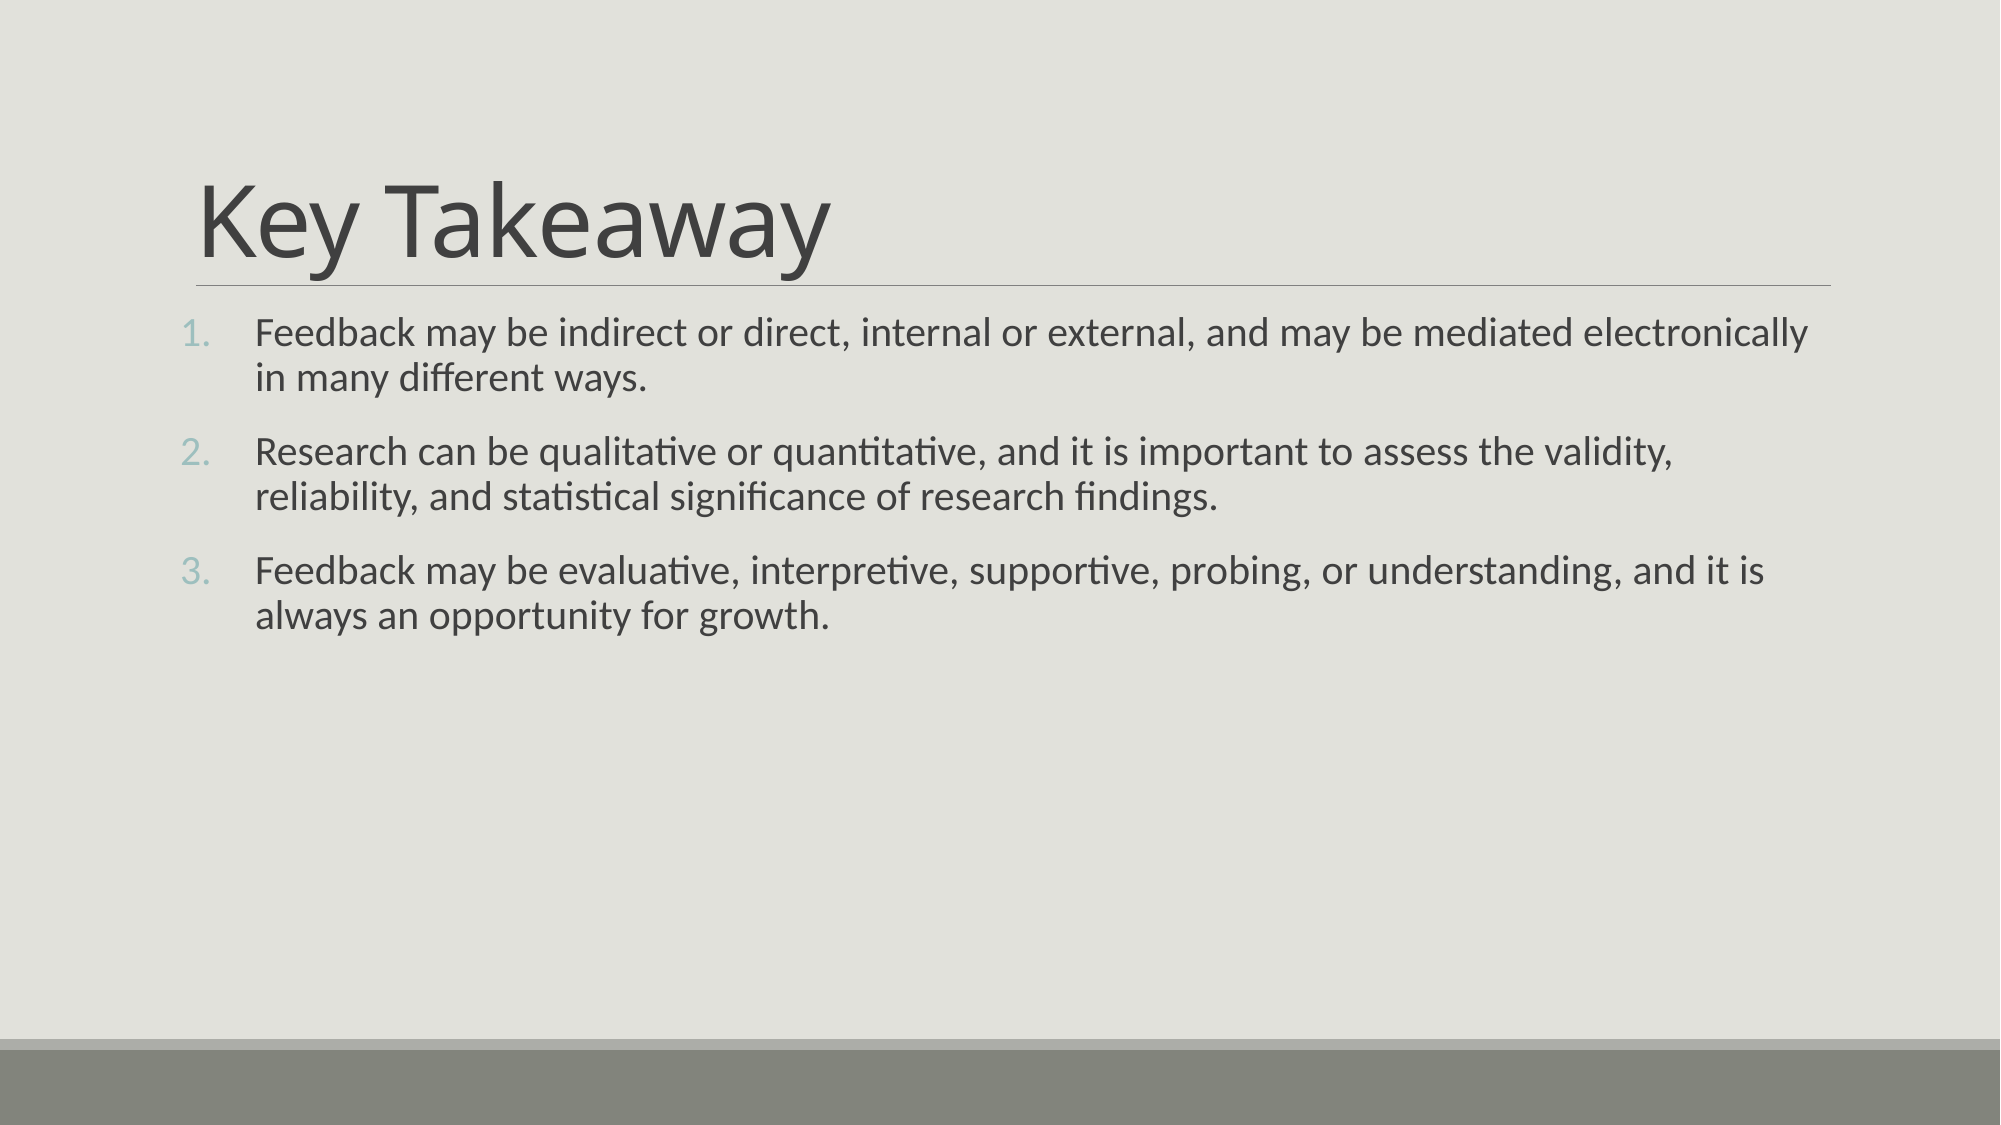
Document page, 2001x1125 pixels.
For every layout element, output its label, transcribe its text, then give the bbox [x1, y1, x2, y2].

title Key Takeaway [180, 47, 1830, 285]
list Feedback may be indirect or direct, internal or external, and may be mediated electronically in many different ways. Research can be qualitative or quantitative, and it is important to assess the validity, reliability, and statistical significance of research findings. Feedback may be evaluative, interpretive, supportive, probing, or understanding, and it is always an opportunity for growth. [180, 302, 1830, 963]
